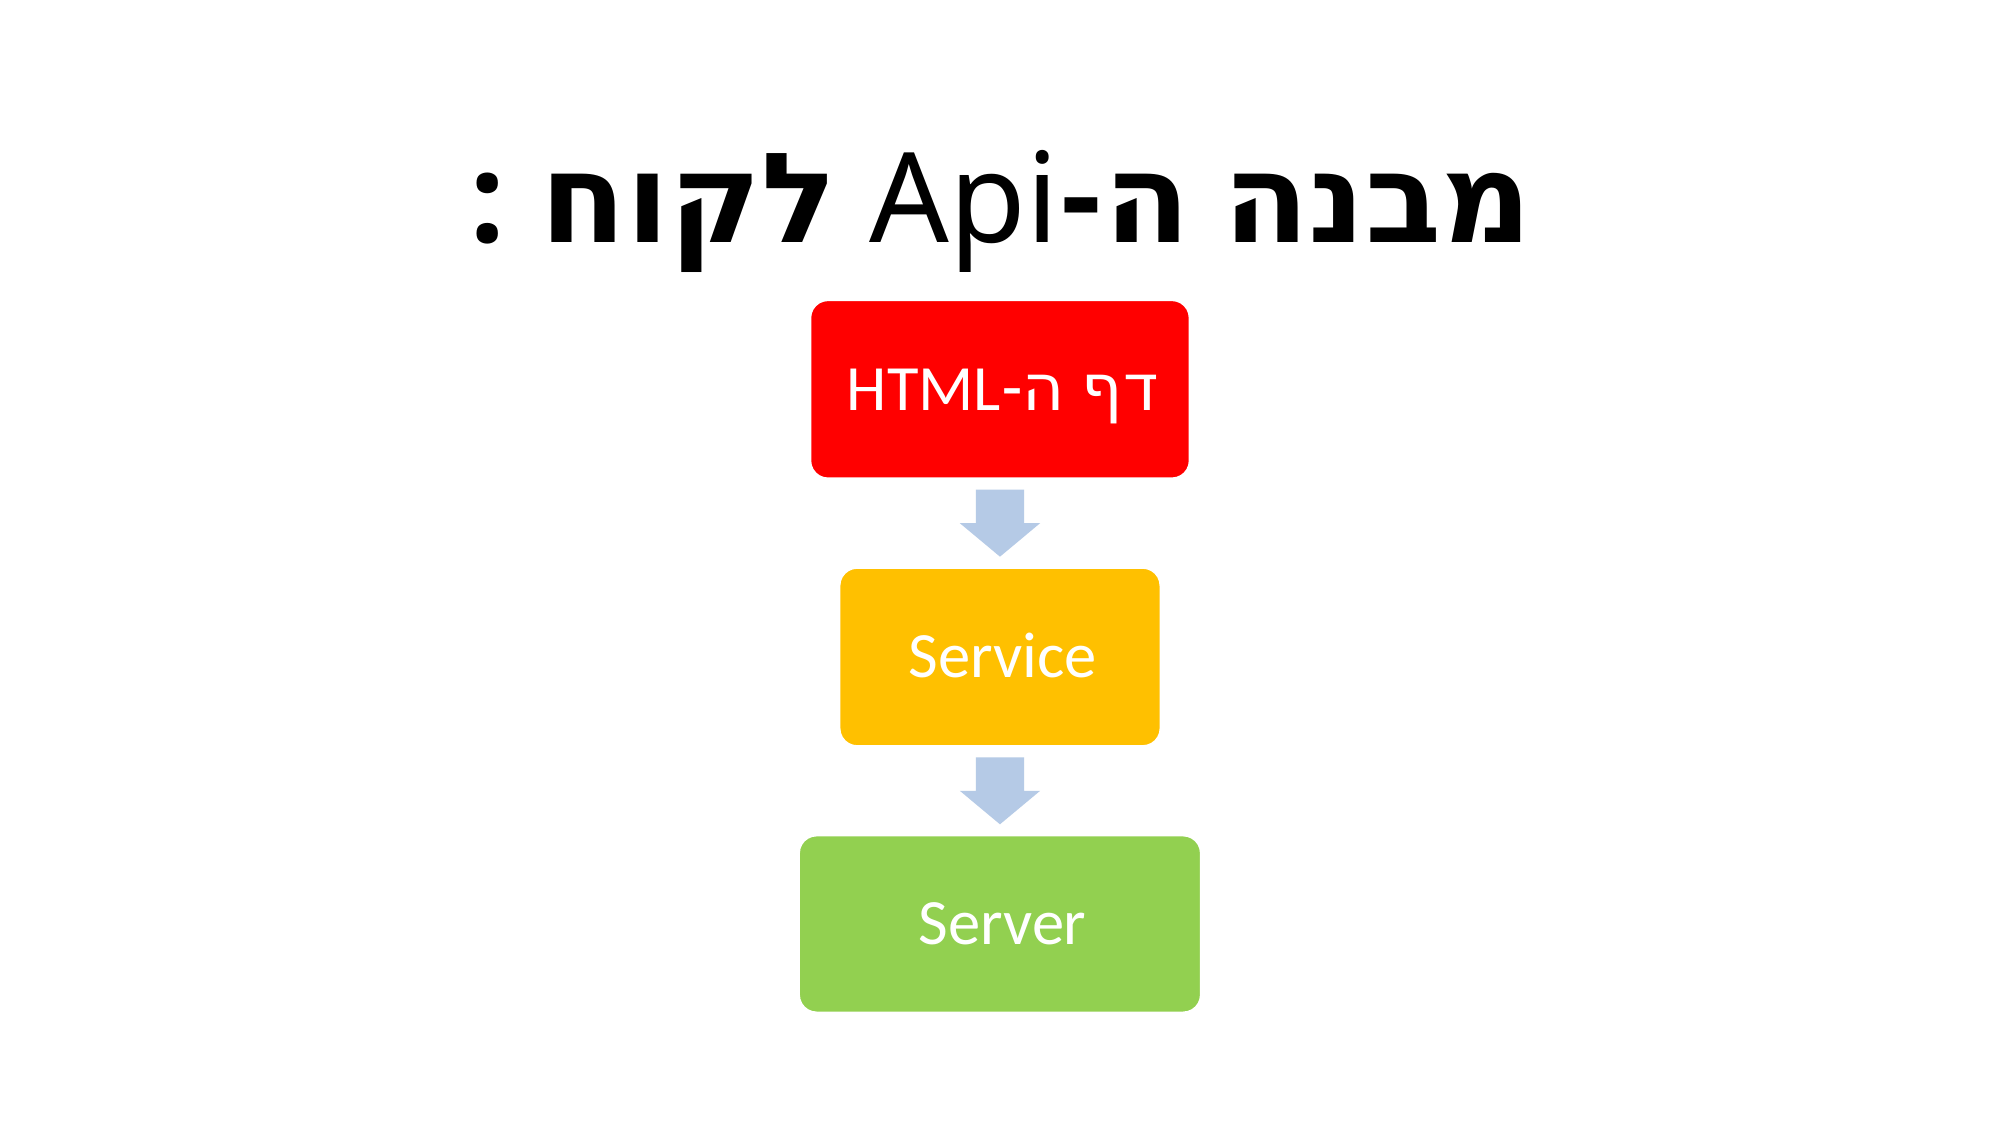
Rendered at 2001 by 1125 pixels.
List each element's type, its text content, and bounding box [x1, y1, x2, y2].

text_box מבנה ה-Api לקוח : [137, 59, 1863, 278]
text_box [137, 299, 1863, 1014]
